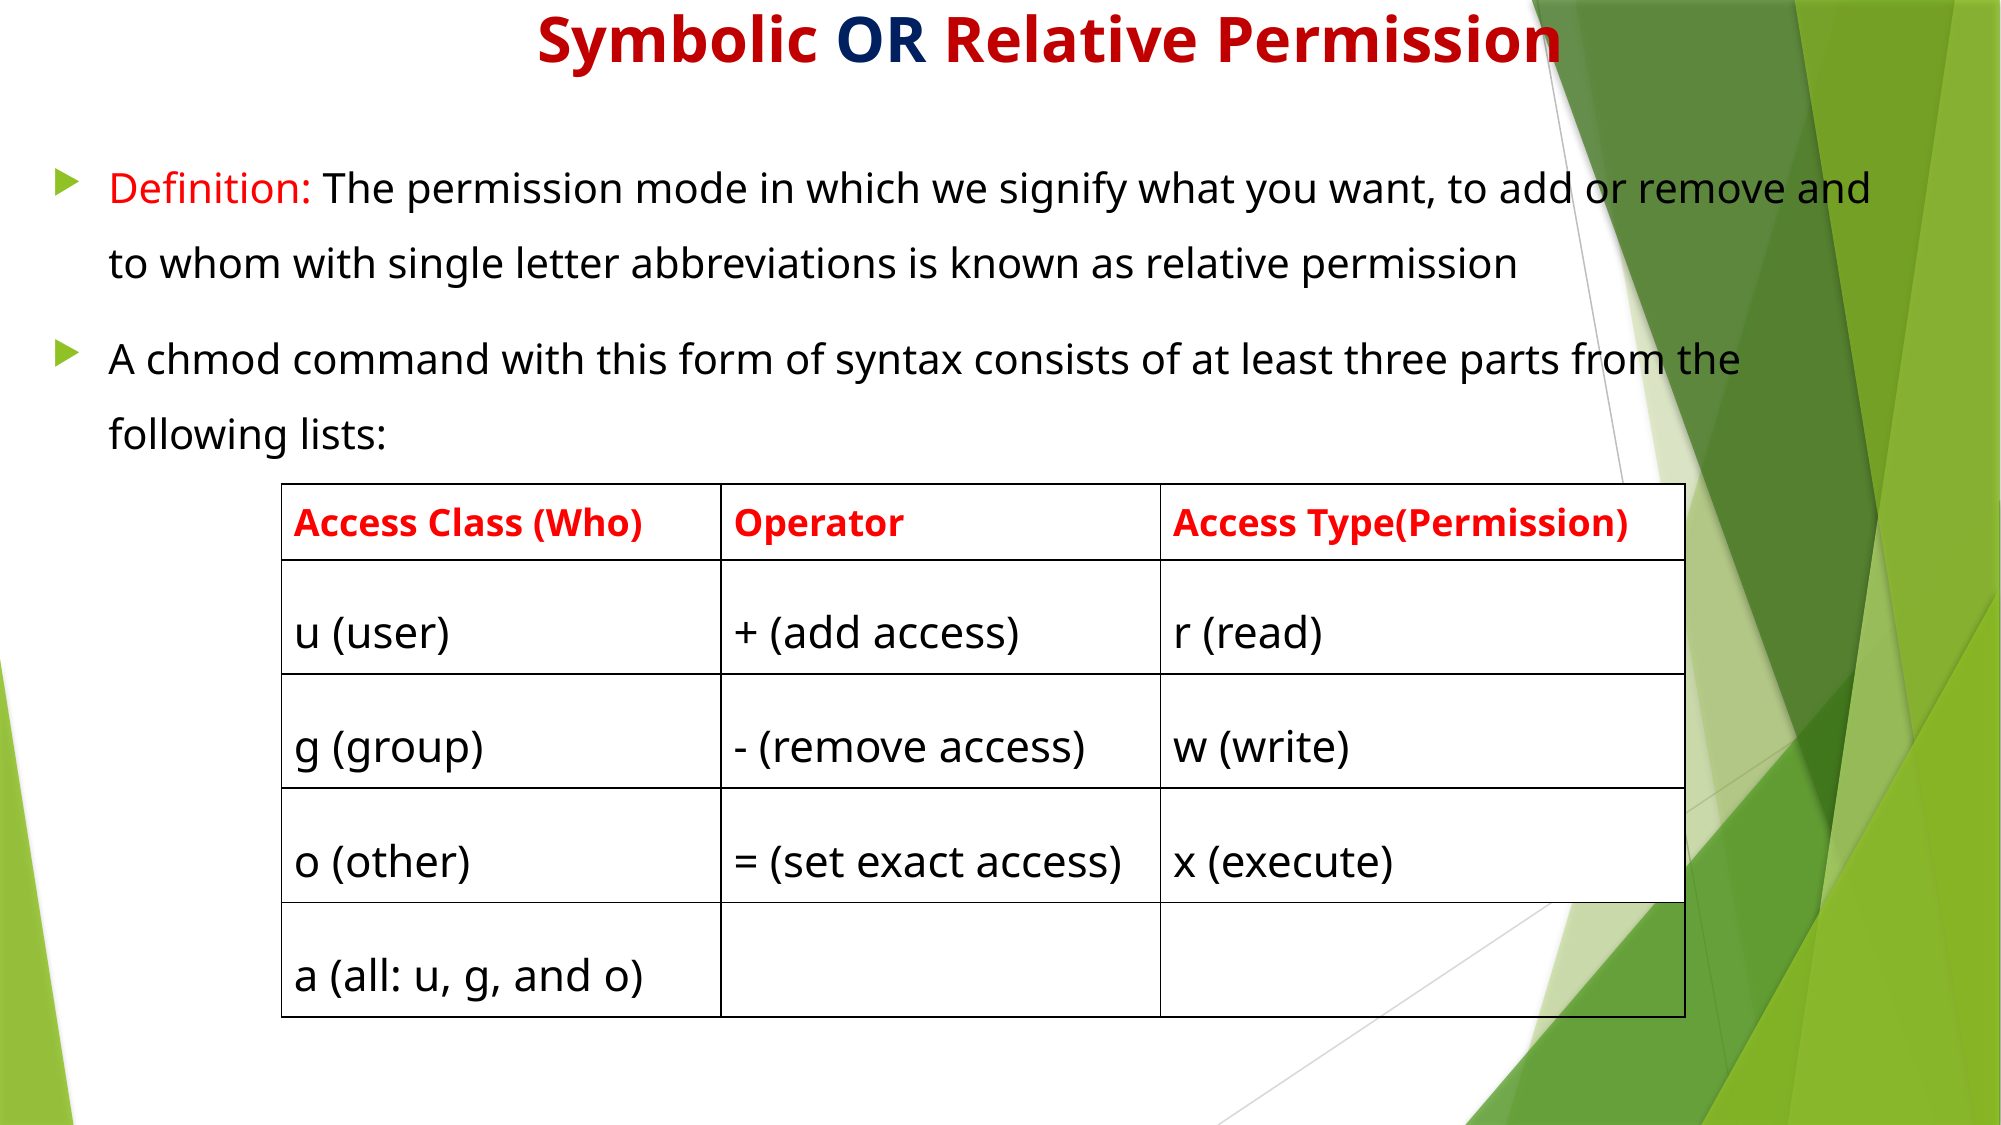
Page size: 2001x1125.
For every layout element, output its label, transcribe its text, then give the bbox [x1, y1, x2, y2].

table_cell + (add access) [722, 561, 1160, 673]
table_cell x (execute) [1161, 789, 1684, 902]
table_cell g (group) [282, 675, 720, 787]
table_cell w (write) [1161, 675, 1684, 787]
table_cell = (set exact access) [722, 789, 1160, 902]
title Symbolic OR Relative Permission [522, 0, 1582, 89]
table_header Operator [722, 485, 1160, 559]
table_cell r (read) [1161, 561, 1684, 673]
table_cell [722, 903, 1160, 1016]
table_cell a (all: u, g, and o) [282, 903, 720, 1016]
table_header Access Type(Permission) [1161, 485, 1684, 559]
table_cell [1161, 903, 1684, 1016]
table_cell o (other) [282, 789, 720, 902]
table_header Access Class (Who) [282, 485, 720, 559]
list Definition: The permission mode in which we signify what you want, to add or remove and to whom with single letter abbreviations is known as relative permission A chmod command with this form of syntax consists of at least three parts from the following lists: [37, 128, 1930, 1010]
table_cell - (remove access) [722, 675, 1160, 787]
table_cell u (user) [282, 561, 720, 673]
